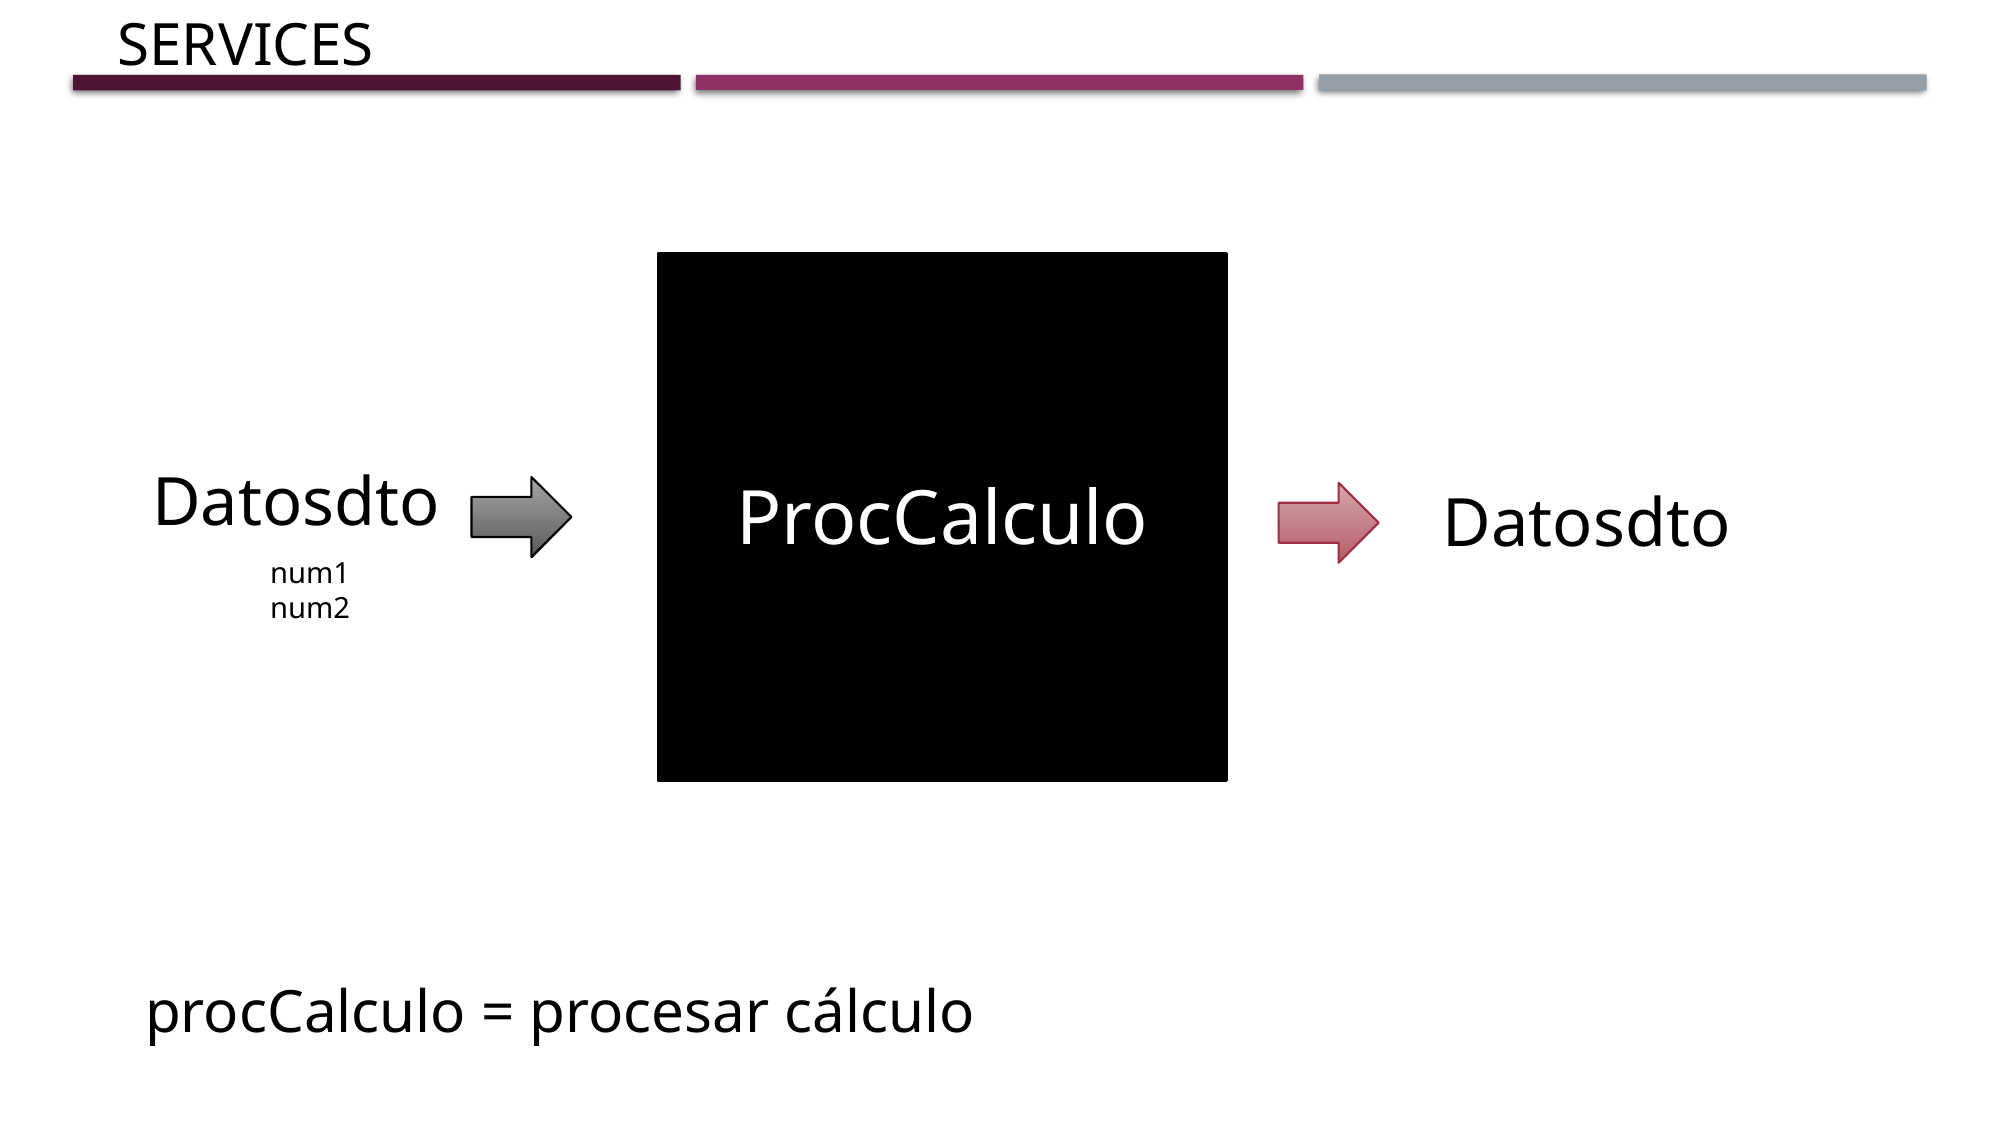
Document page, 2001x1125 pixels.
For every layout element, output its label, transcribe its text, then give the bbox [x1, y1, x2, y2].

text_box [657, 252, 1228, 782]
text_box Datosdto [1427, 471, 1746, 567]
text_box procCalculo = procesar cálculo [130, 966, 990, 1052]
text_box num1 num2 [255, 546, 366, 632]
text_box Datosdto [137, 450, 456, 546]
text_box SERVICES [102, 0, 454, 85]
text_box [470, 476, 573, 558]
text_box ProcCalculo [721, 461, 1164, 567]
text_box [1277, 481, 1380, 564]
